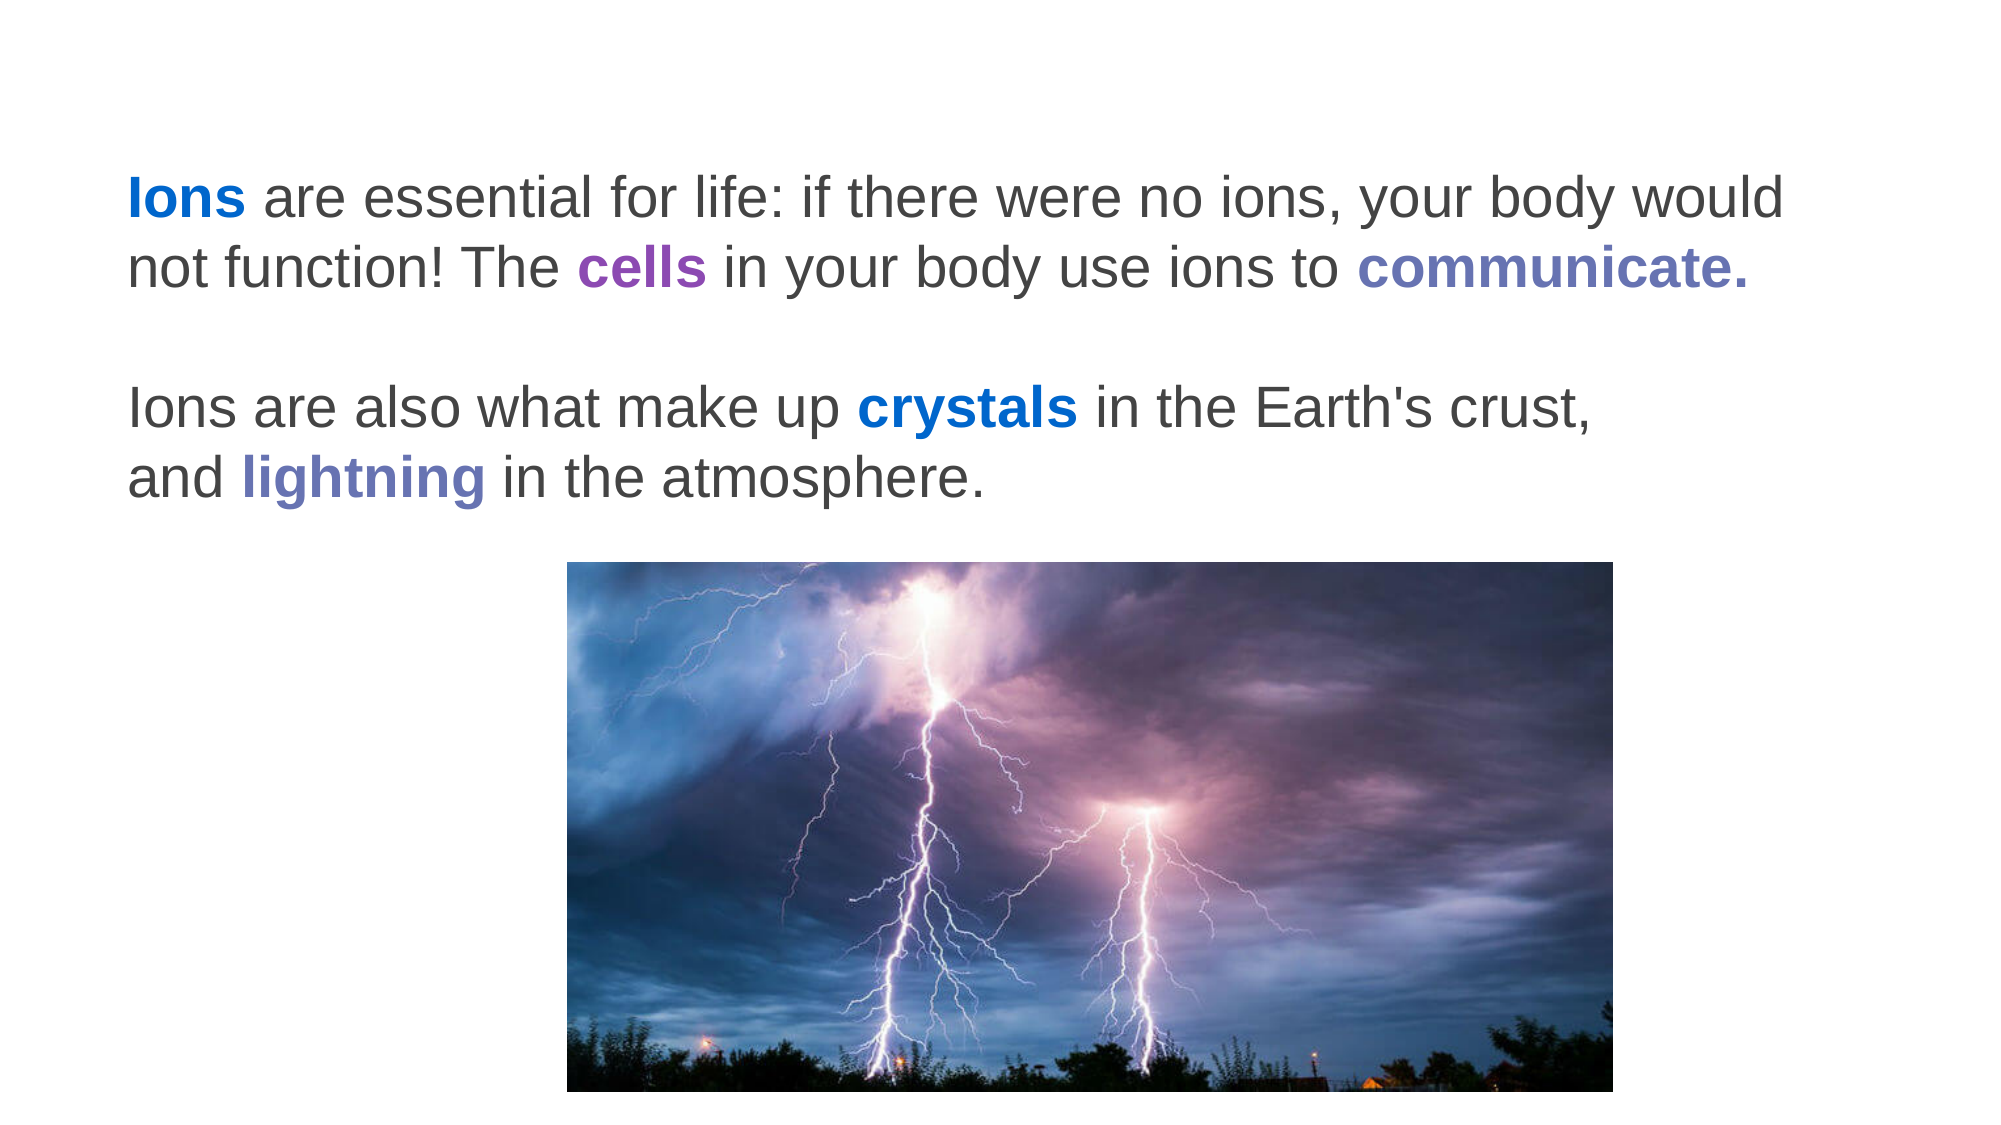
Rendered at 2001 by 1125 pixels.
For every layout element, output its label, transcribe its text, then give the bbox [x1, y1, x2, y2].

text_box Ions are essential for life: if there were no ions, your body would not function! The cells in your body use ions to communicate. Ions are also what make up crystals in the Earth's crust, and lightning in the atmosphere. [112, 152, 1857, 517]
picture [567, 562, 1613, 1092]
